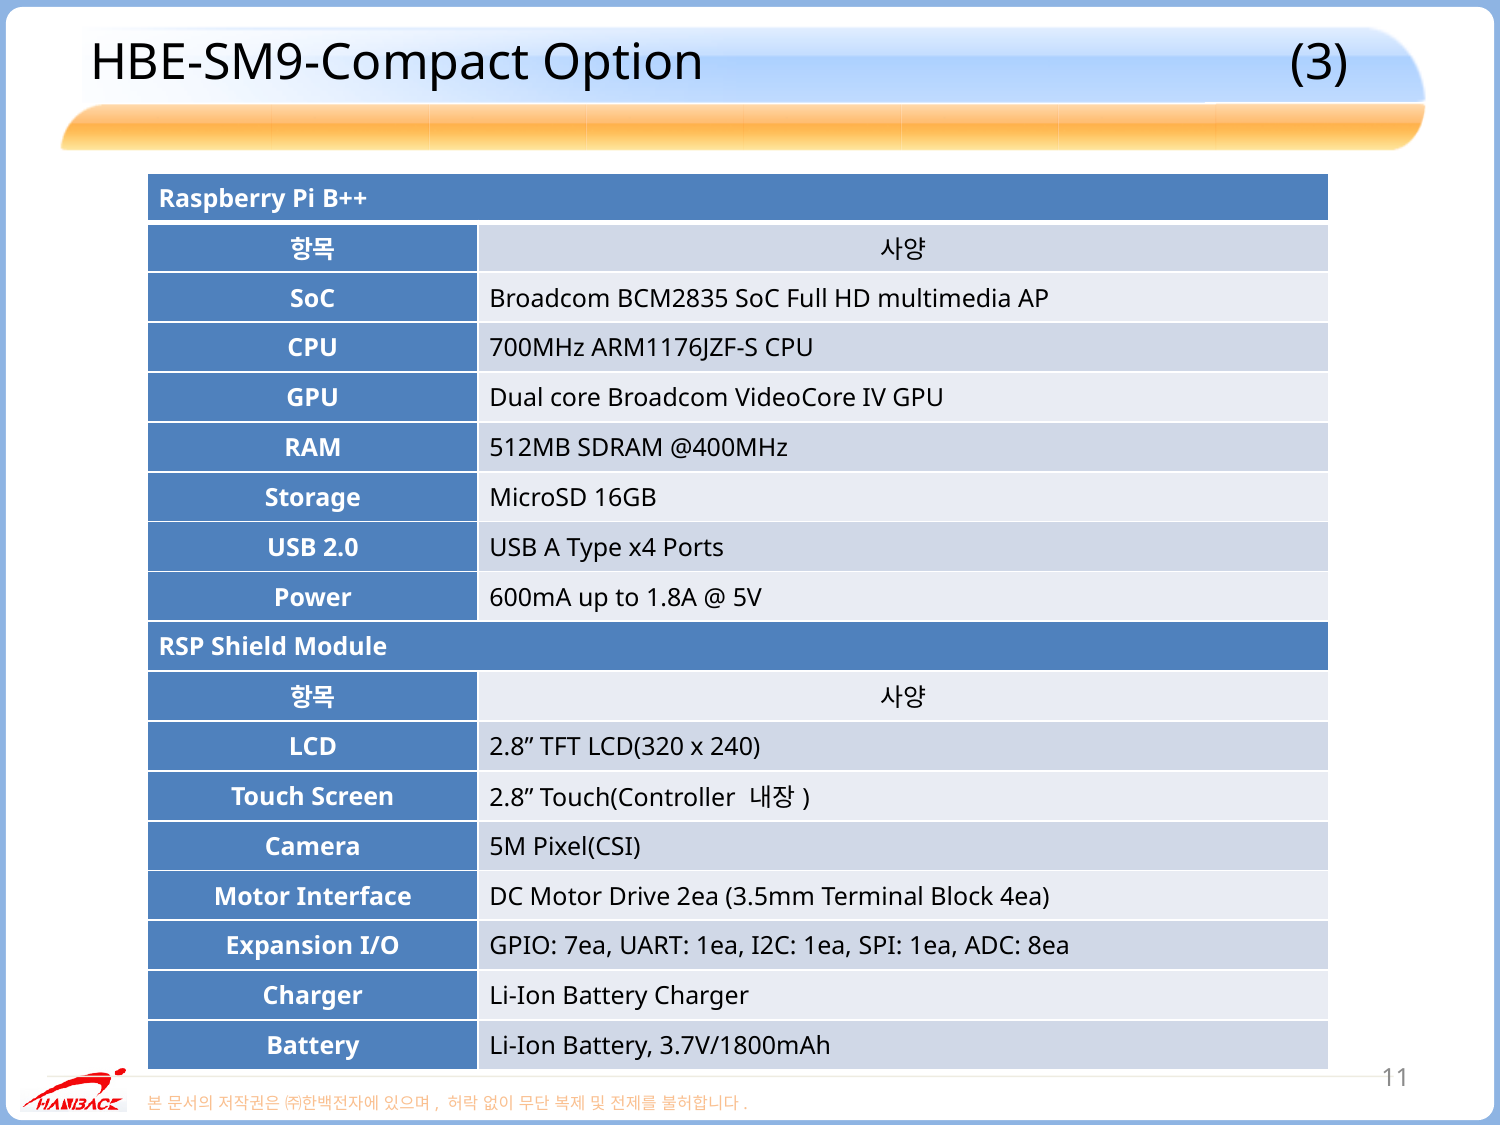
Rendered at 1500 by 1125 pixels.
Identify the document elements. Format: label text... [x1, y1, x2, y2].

table_cell LCD [148, 722, 477, 770]
slide_number 11 [1074, 1054, 1425, 1103]
table_cell Dual core Broadcom VideoCore IV GPU [479, 373, 1328, 421]
title HBE-SM9-Compact Option (3) [75, 11, 1425, 108]
table_cell DC Motor Drive 2ea (3.5mm Terminal Block 4ea) [479, 871, 1328, 919]
table_cell USB A Type x4 Ports [479, 522, 1328, 571]
table_cell GPU [148, 373, 477, 421]
table_cell Li-Ion Battery, 3.7V/1800mAh [479, 1021, 1328, 1069]
table_cell Motor Interface [148, 871, 477, 919]
table_cell CPU [148, 323, 477, 371]
table_cell USB 2.0 [148, 522, 477, 571]
table_cell Expansion I/O [148, 921, 477, 969]
picture [58, 23, 1430, 151]
table_cell 2.8” Touch(Controller 내장) [479, 772, 1328, 820]
table_cell 항목 [148, 225, 477, 271]
table_cell MicroSD 16GB [479, 473, 1328, 521]
table_cell 사양 [479, 672, 1328, 720]
table_cell Broadcom BCM2835 SoC Full HD multimedia AP [479, 273, 1328, 321]
table_cell 2.8” TFT LCD(320 x 240) [479, 722, 1328, 770]
table_cell Power [148, 572, 477, 620]
table_cell 512MB SDRAM @400MHz [479, 423, 1328, 471]
table_cell RSP Shield Module [148, 622, 1328, 670]
table_cell GPIO: 7ea, UART: 1ea, I2C: 1ea, SPI: 1ea, ADC: 8ea [479, 921, 1328, 969]
table_cell Charger [148, 971, 477, 1019]
table_cell 700MHz ARM1176JZF-S CPU [479, 323, 1328, 371]
table_cell Camera [148, 822, 477, 870]
table_cell 항목 [148, 672, 477, 720]
table_cell 600mA up to 1.8A @ 5V [479, 572, 1328, 620]
picture [20, 1066, 127, 1112]
table_cell Battery [148, 1021, 477, 1069]
table_cell 5M Pixel(CSI) [479, 822, 1328, 870]
table_cell SoC [148, 273, 477, 321]
table_cell Storage [148, 473, 477, 521]
table_header Raspberry Pi B++ [148, 174, 1328, 220]
table_cell Li-Ion Battery Charger [479, 971, 1328, 1019]
table_cell Touch Screen [148, 772, 477, 820]
table_cell 사양 [479, 225, 1328, 271]
table_cell RAM [148, 423, 477, 471]
